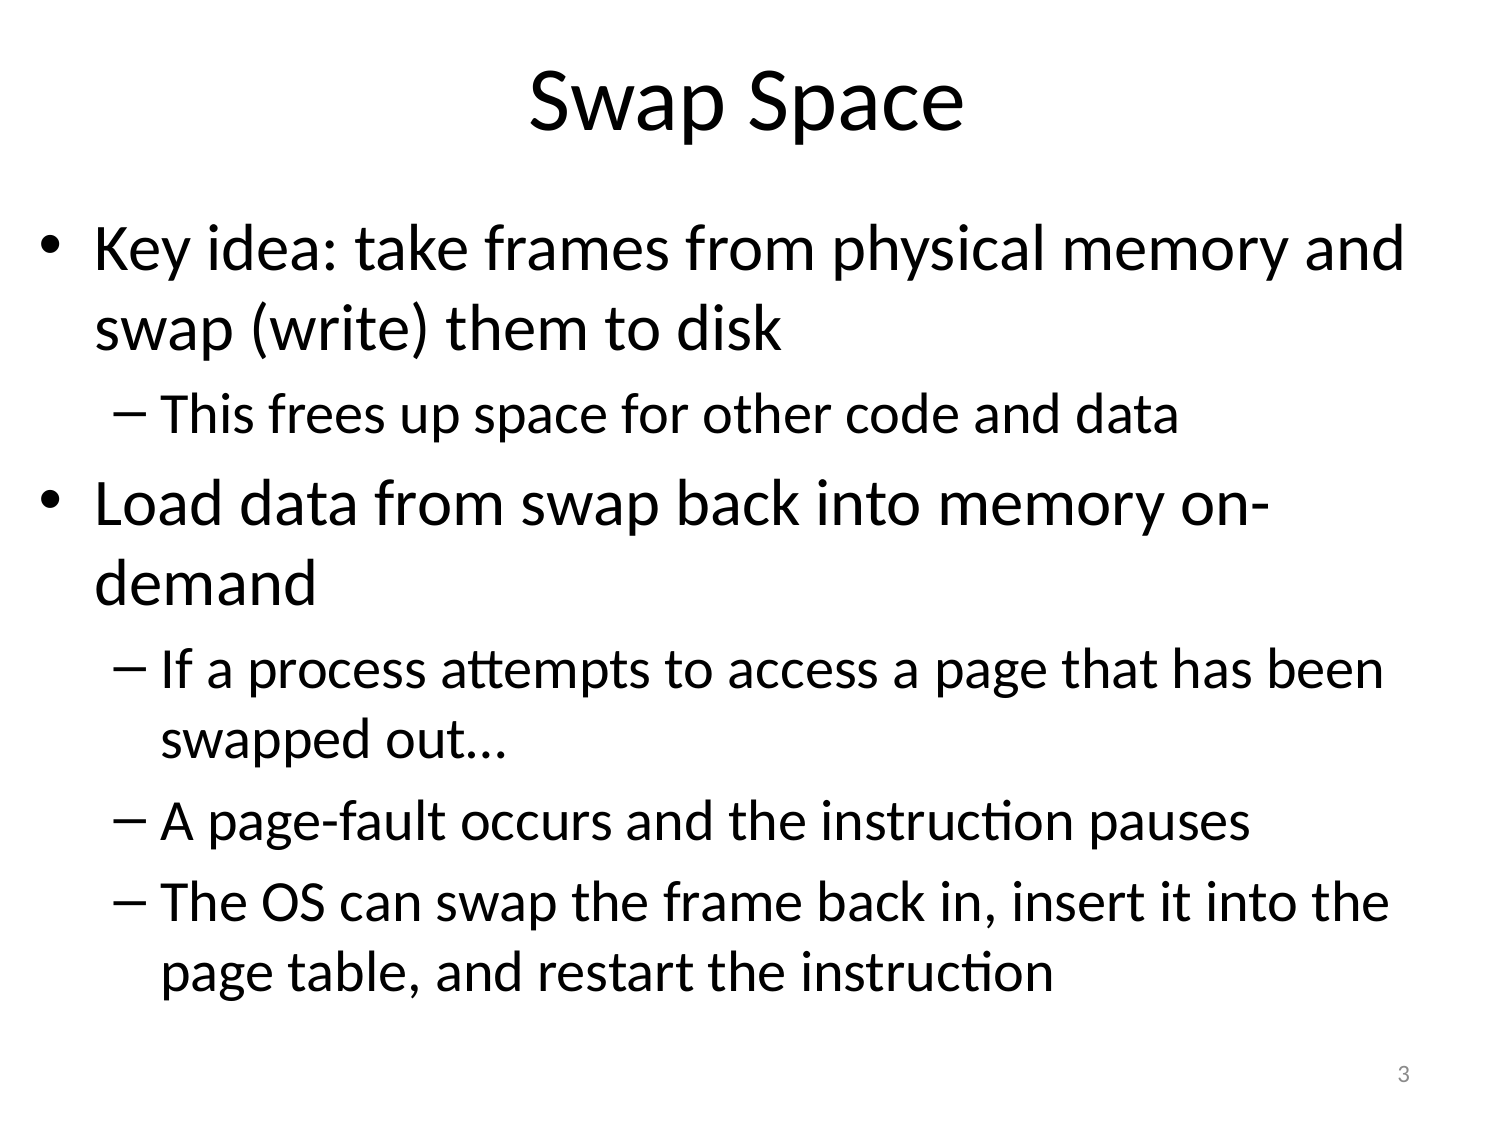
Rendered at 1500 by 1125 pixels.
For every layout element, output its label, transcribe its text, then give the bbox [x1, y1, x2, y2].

list Key idea: take frames from physical memory and swap (write) them to disk This frees up space for other code and data Load data from swap back into memory on-demand If a process attempts to access a page that has been swapped out… A page-fault occurs and the instruction pauses The OS can swap the frame back in, insert it into the page table, and restart the instruction [23, 195, 1468, 1040]
title Swap Space [7, 0, 1488, 188]
slide_number 3 [1074, 1042, 1425, 1103]
